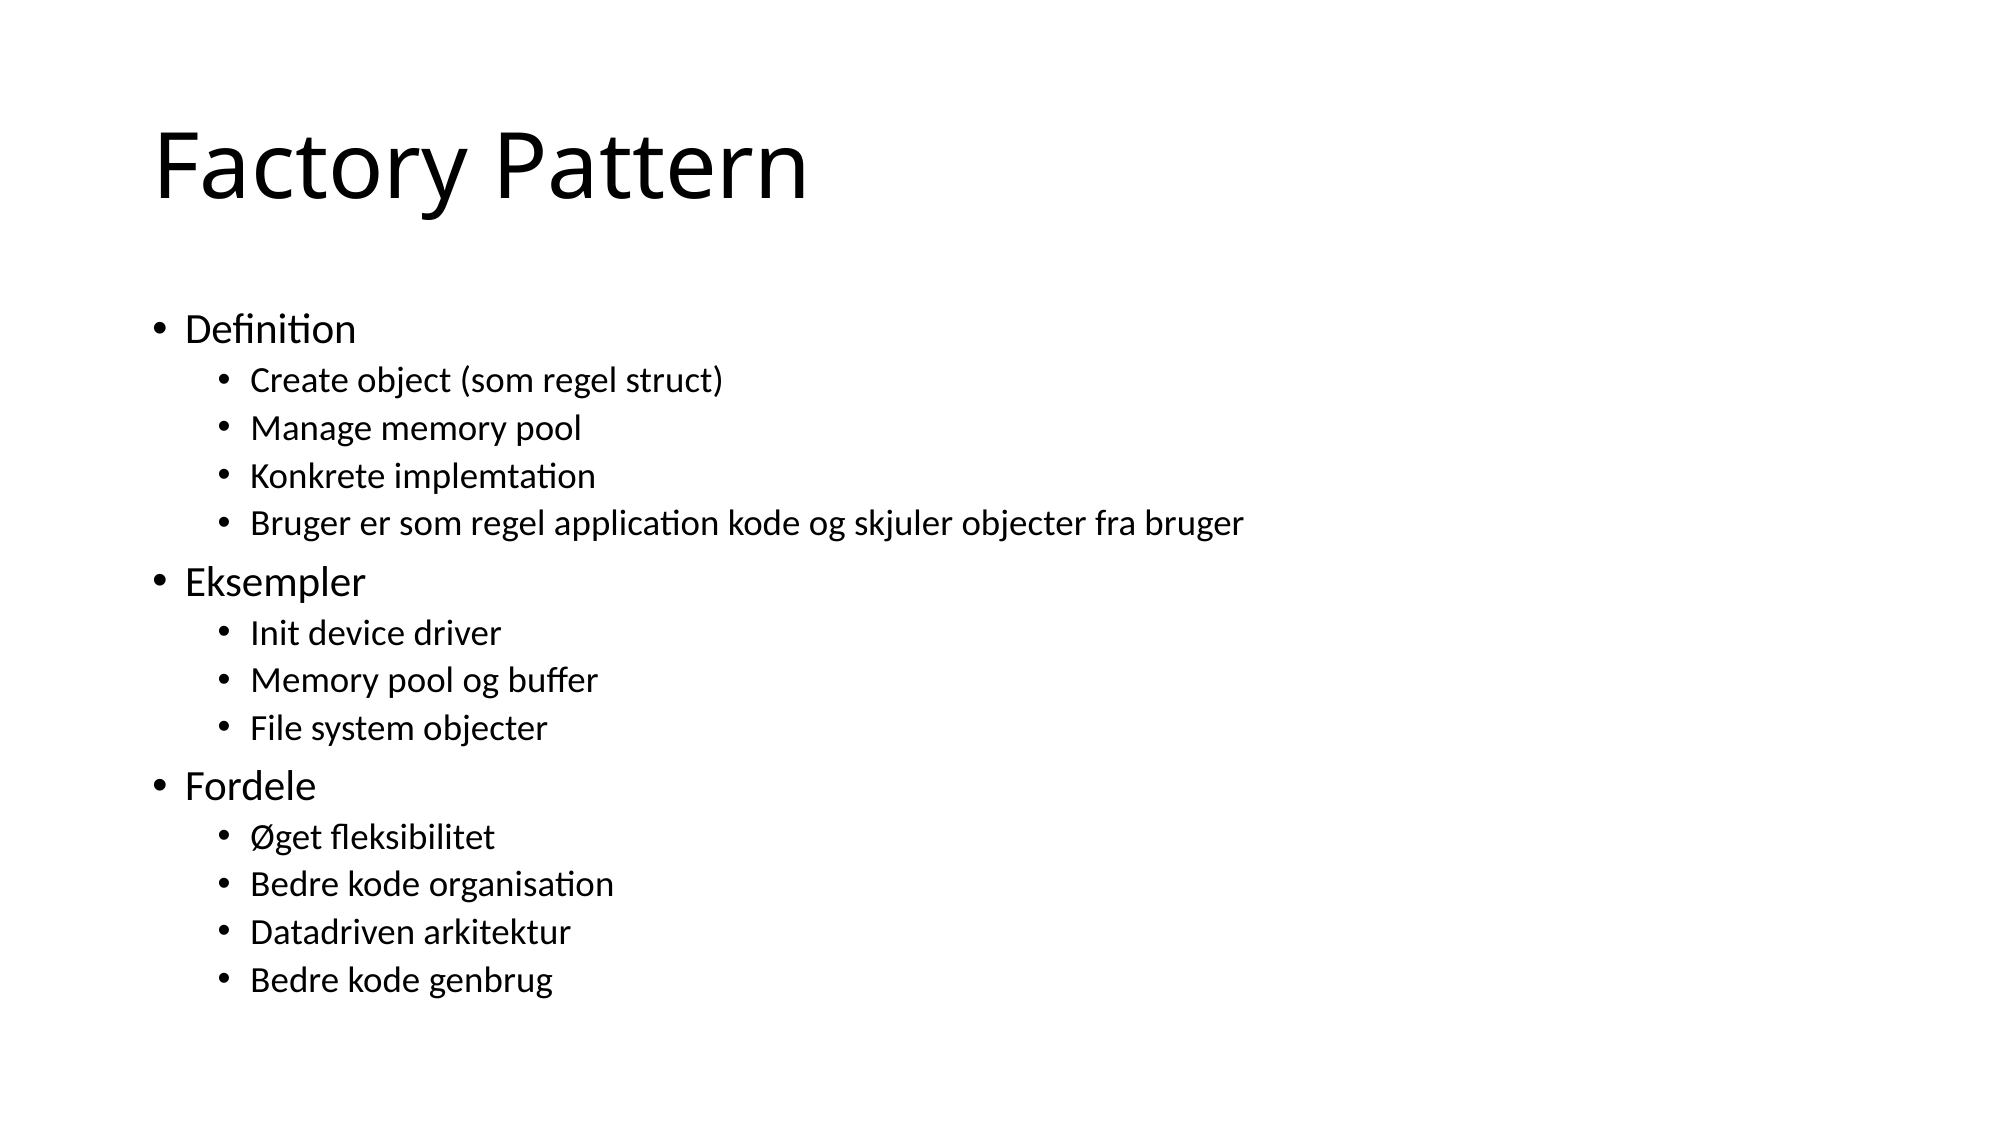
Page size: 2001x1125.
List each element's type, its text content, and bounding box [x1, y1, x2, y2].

list Definition Create object (som regel struct) Manage memory pool Konkrete implemtation Bruger er som regel application kode og skjuler objecter fra bruger Eksempler Init device driver Memory pool og buffer File system objecter Fordele Øget fleksibilitet Bedre kode organisation Datadriven arkitektur Bedre kode genbrug [137, 299, 1863, 1014]
title Factory Pattern [137, 59, 1863, 278]
